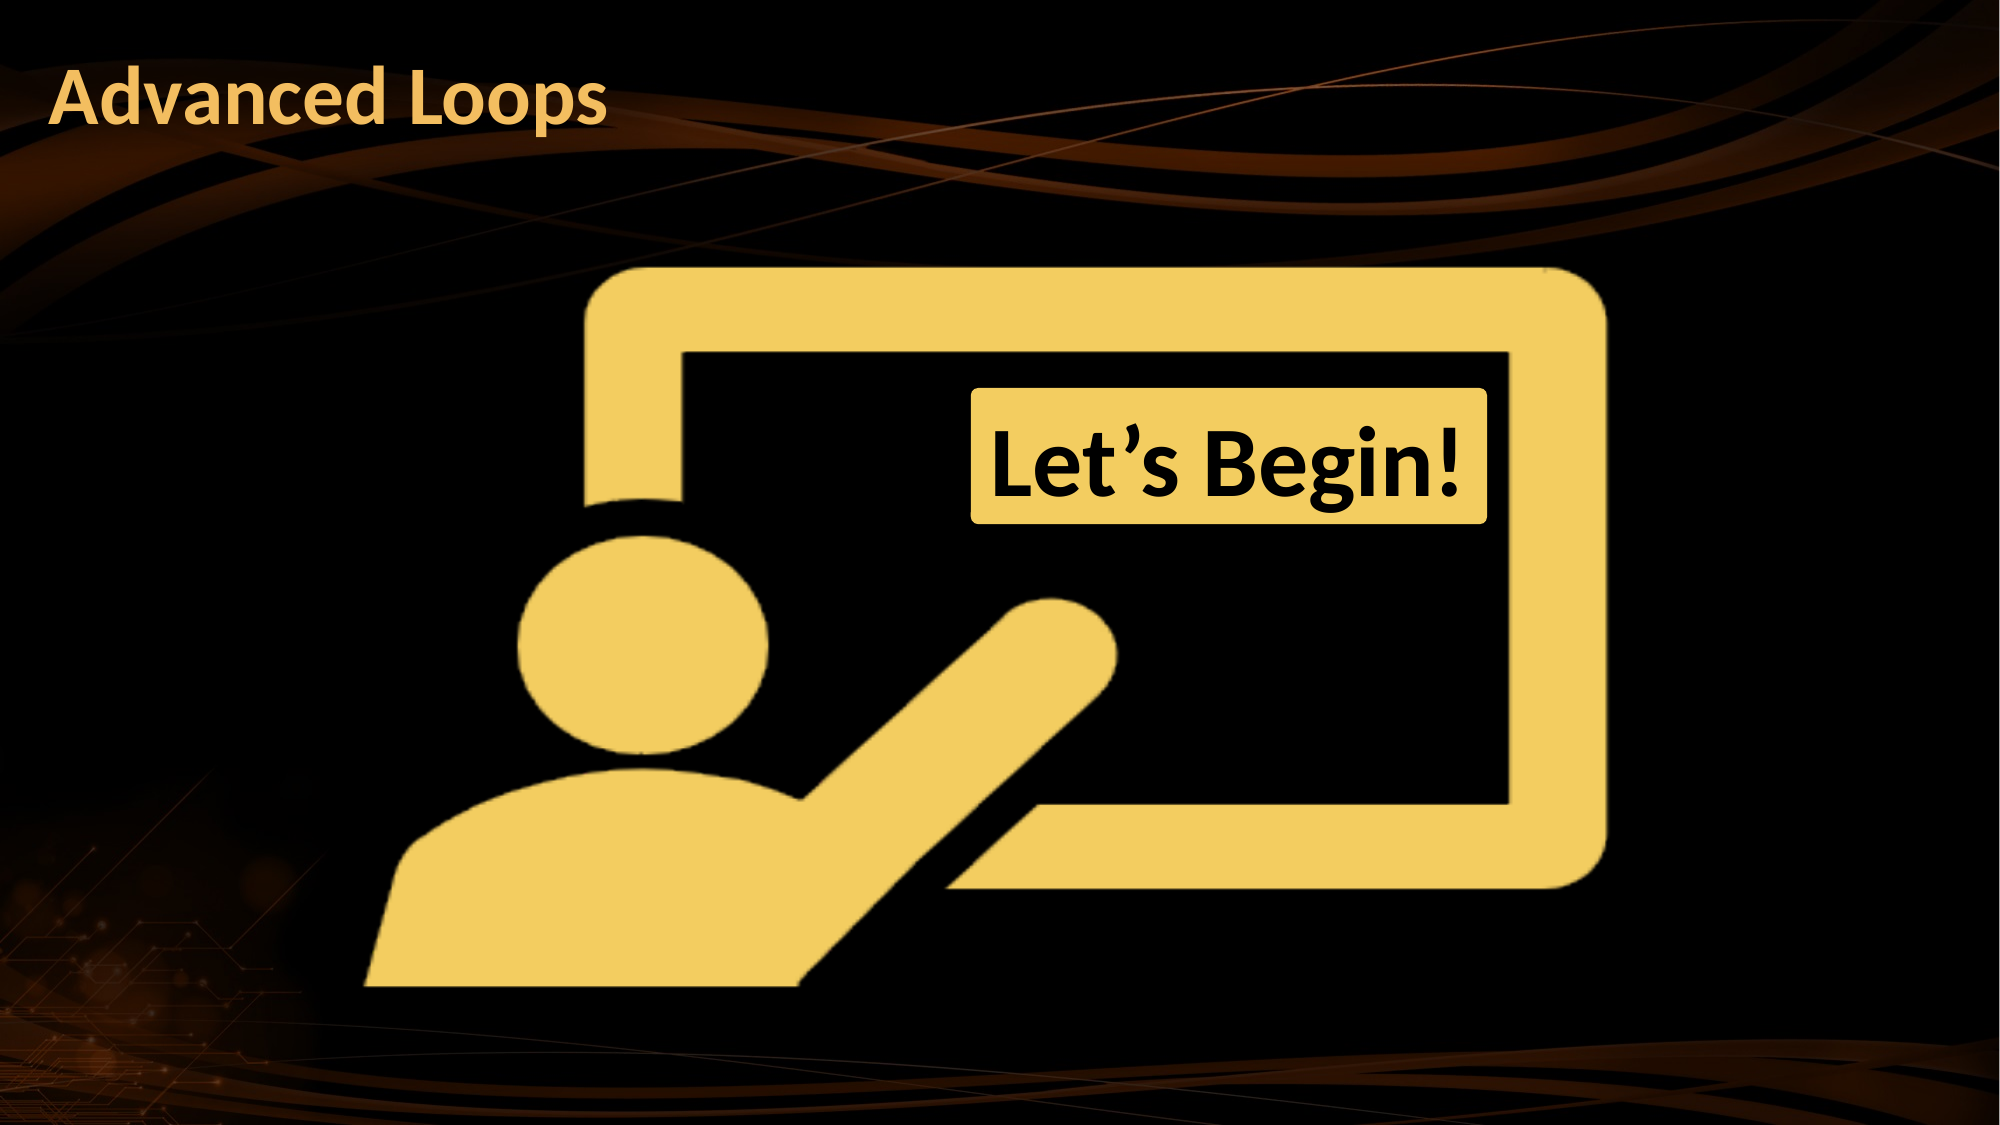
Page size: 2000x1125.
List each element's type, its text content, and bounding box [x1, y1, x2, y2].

title Advanced Loops [30, 6, 1602, 189]
picture [0, 0, 2000, 1125]
